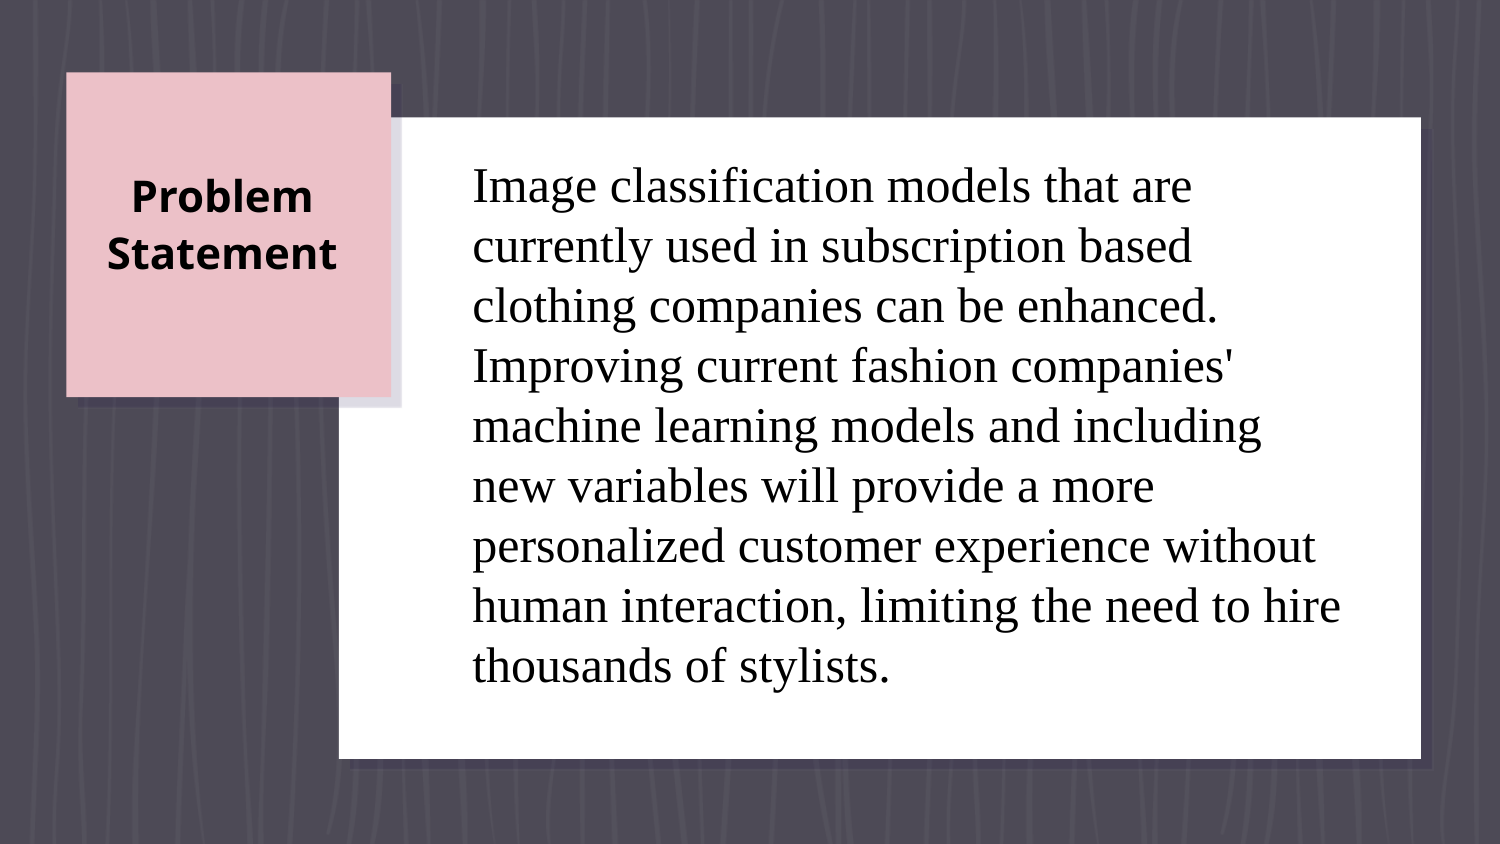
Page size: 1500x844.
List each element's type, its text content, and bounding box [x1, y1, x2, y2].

list Image classification models that are currently used in subscription based clothing companies can be enhanced. Improving current fashion companies' machine learning models and including new variables will provide a more personalized customer experience without human interaction, limiting the need to hire thousands of stylists. [457, 137, 1360, 712]
title Problem Statement [89, 154, 355, 306]
